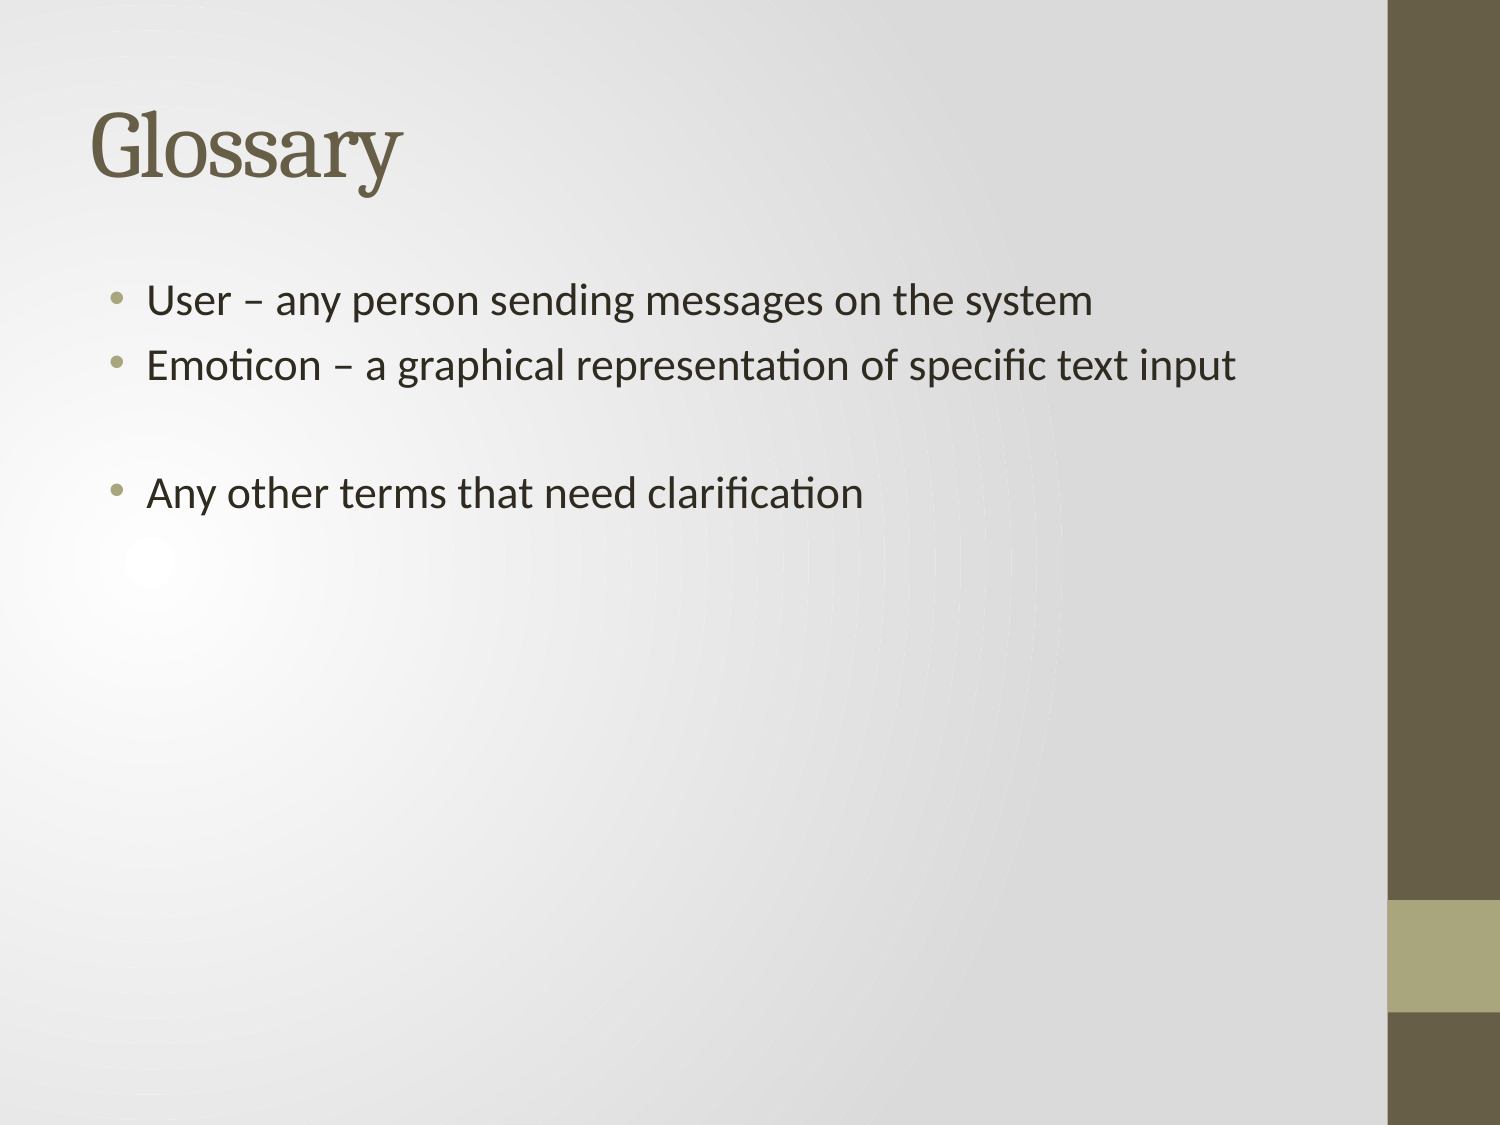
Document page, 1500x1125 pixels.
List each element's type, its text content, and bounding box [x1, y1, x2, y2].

title Glossary [75, 45, 1325, 233]
list User – any person sending messages on the system Emoticon – a graphical representation of specific text input Any other terms that need clarification [75, 262, 1325, 1050]
